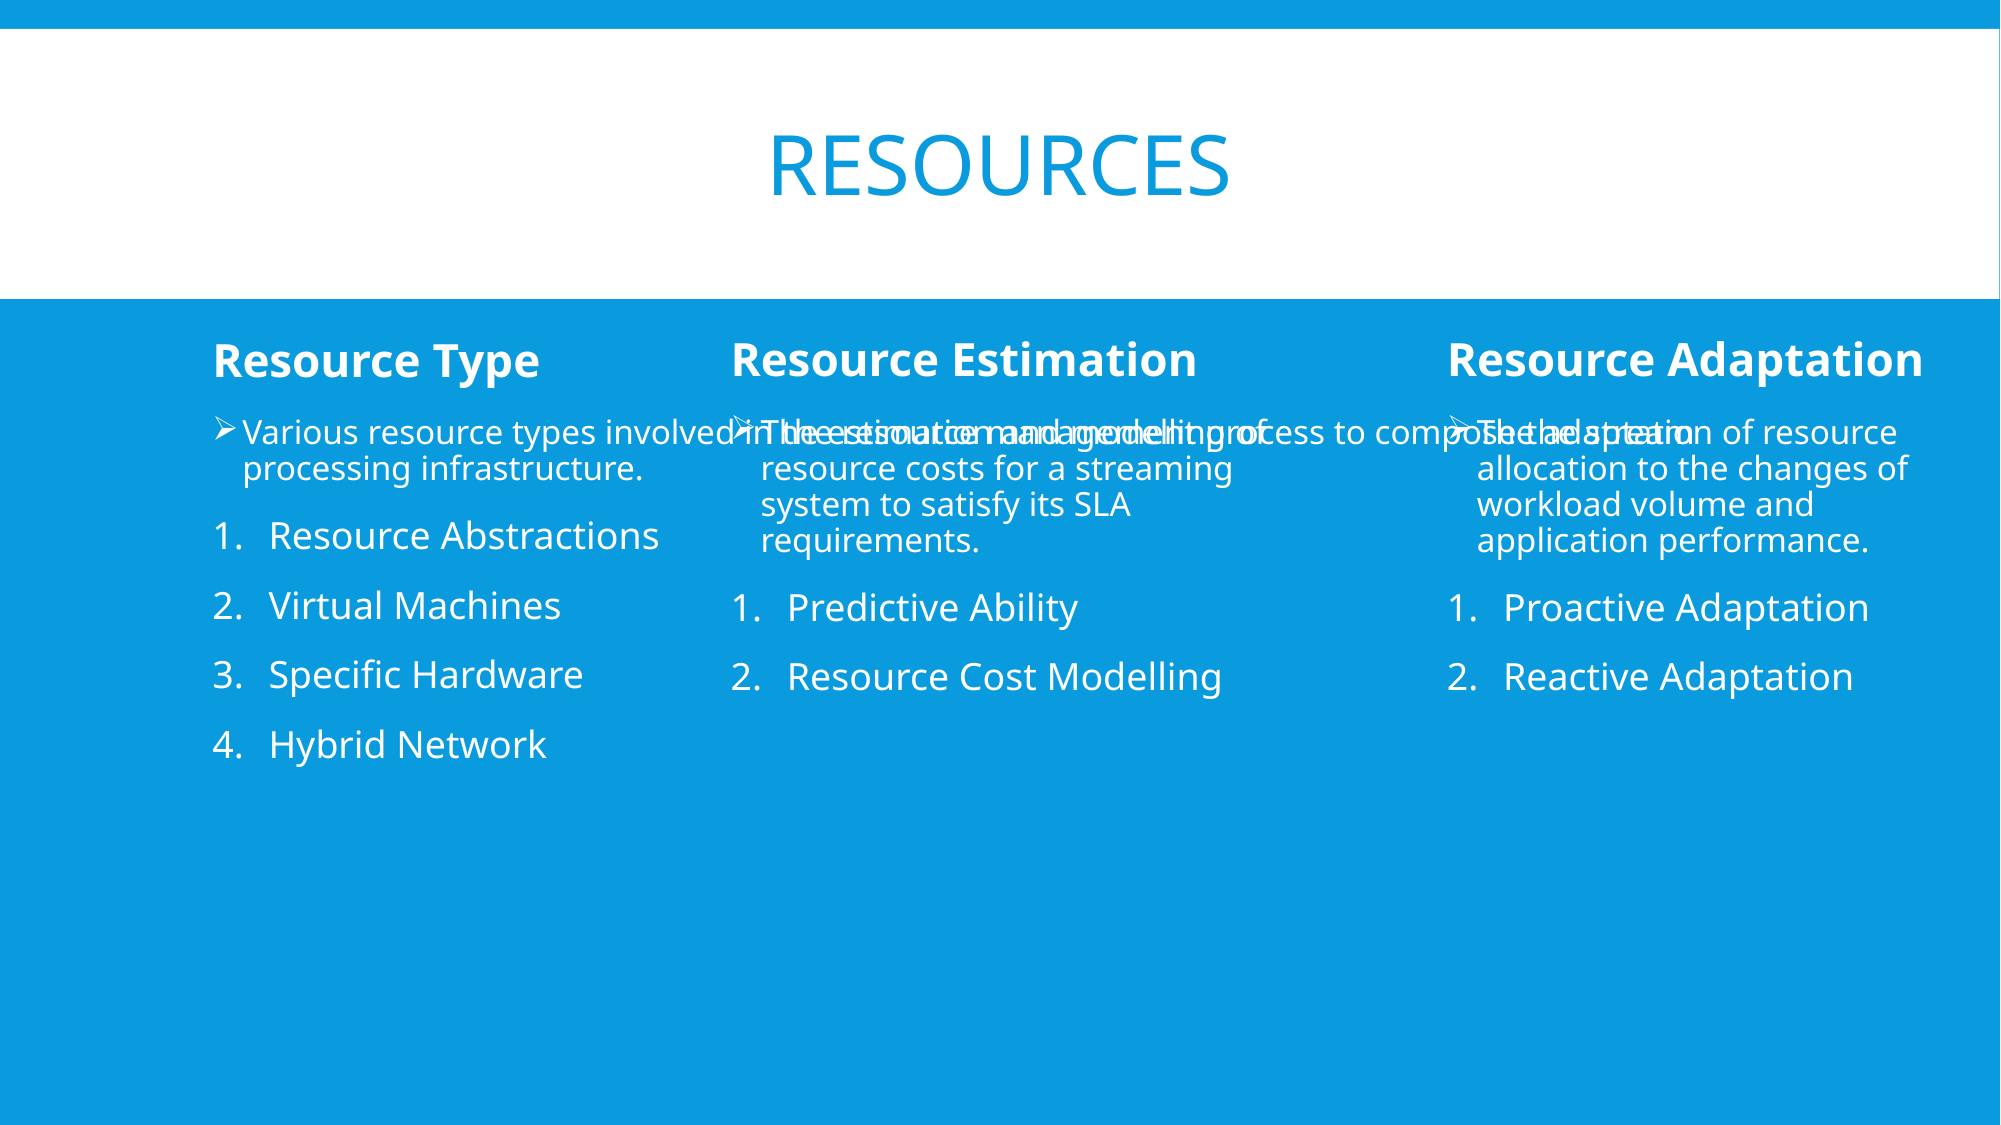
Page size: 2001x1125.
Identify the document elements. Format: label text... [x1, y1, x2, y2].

text_box [1405, 329, 1975, 1020]
text_box [1376, 329, 1405, 1020]
list Resource Adaptation The adaptation of resource allocation to the changes of workload volume and application performance. Proactive Adaptation Reactive Adaptation [1431, 329, 2000, 1021]
list Resource Type Various resource types involved in the resource management process to compose the stream processing infrastructure. Resource Abstractions Virtual Machines Specific Hardware Hybrid Network [197, 329, 715, 1020]
list Resource Type Various resource types involved in the resource management process to compose the stream processing infrastructure. Resource Abstractions Virtual Machines Specific Hardware Hybrid Network [1284, 329, 1376, 1020]
title Resources [197, 46, 1803, 295]
text_box Resource Estimation The estimation and modelling of resource costs for a streaming system to satisfy its SLA requirements. Predictive Ability Resource Cost Modelling [715, 329, 1284, 1020]
